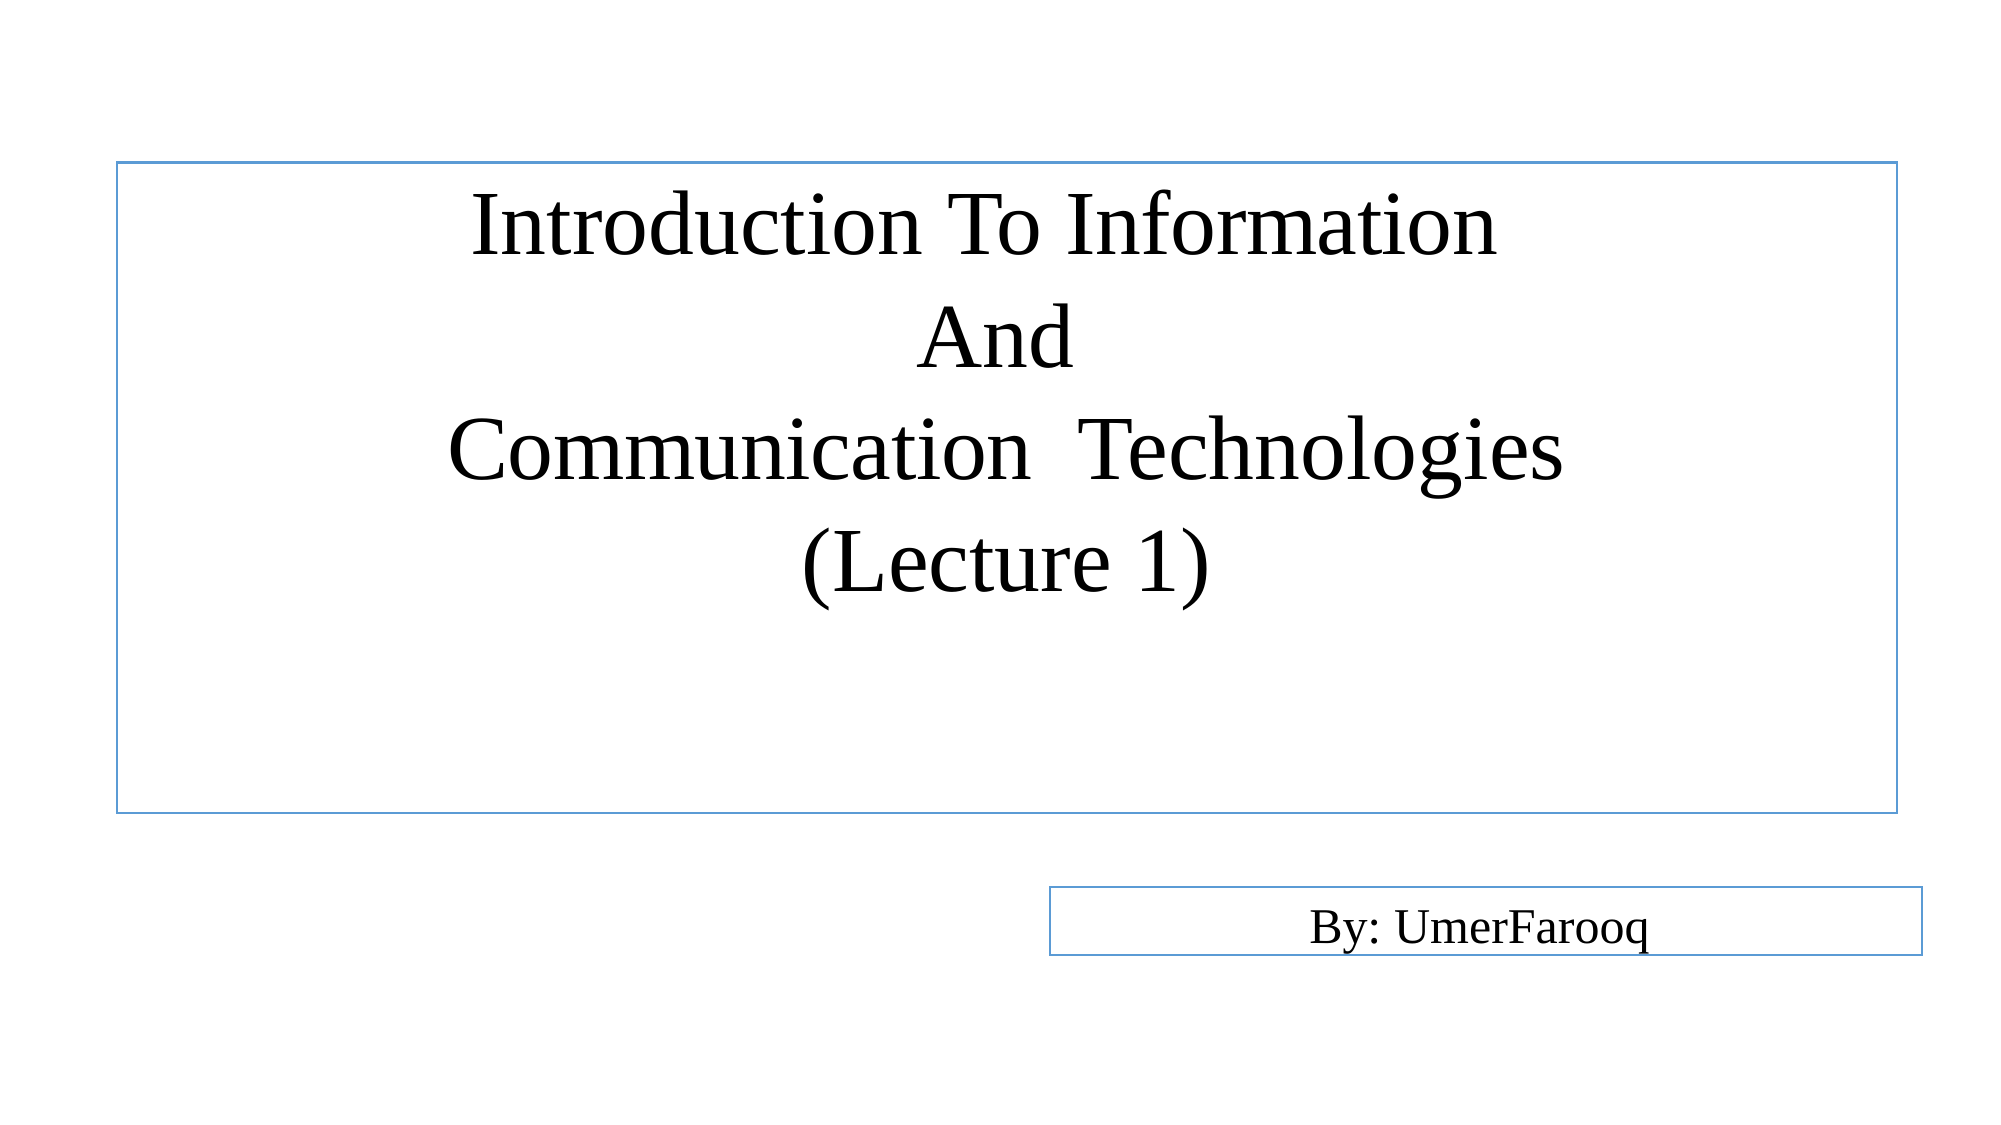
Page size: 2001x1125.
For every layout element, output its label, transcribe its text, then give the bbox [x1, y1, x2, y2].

list Introduction To Information And Communication Technologies (Lecture 1) [116, 161, 1898, 814]
text_box By: UmerFarooq [1049, 886, 1923, 956]
